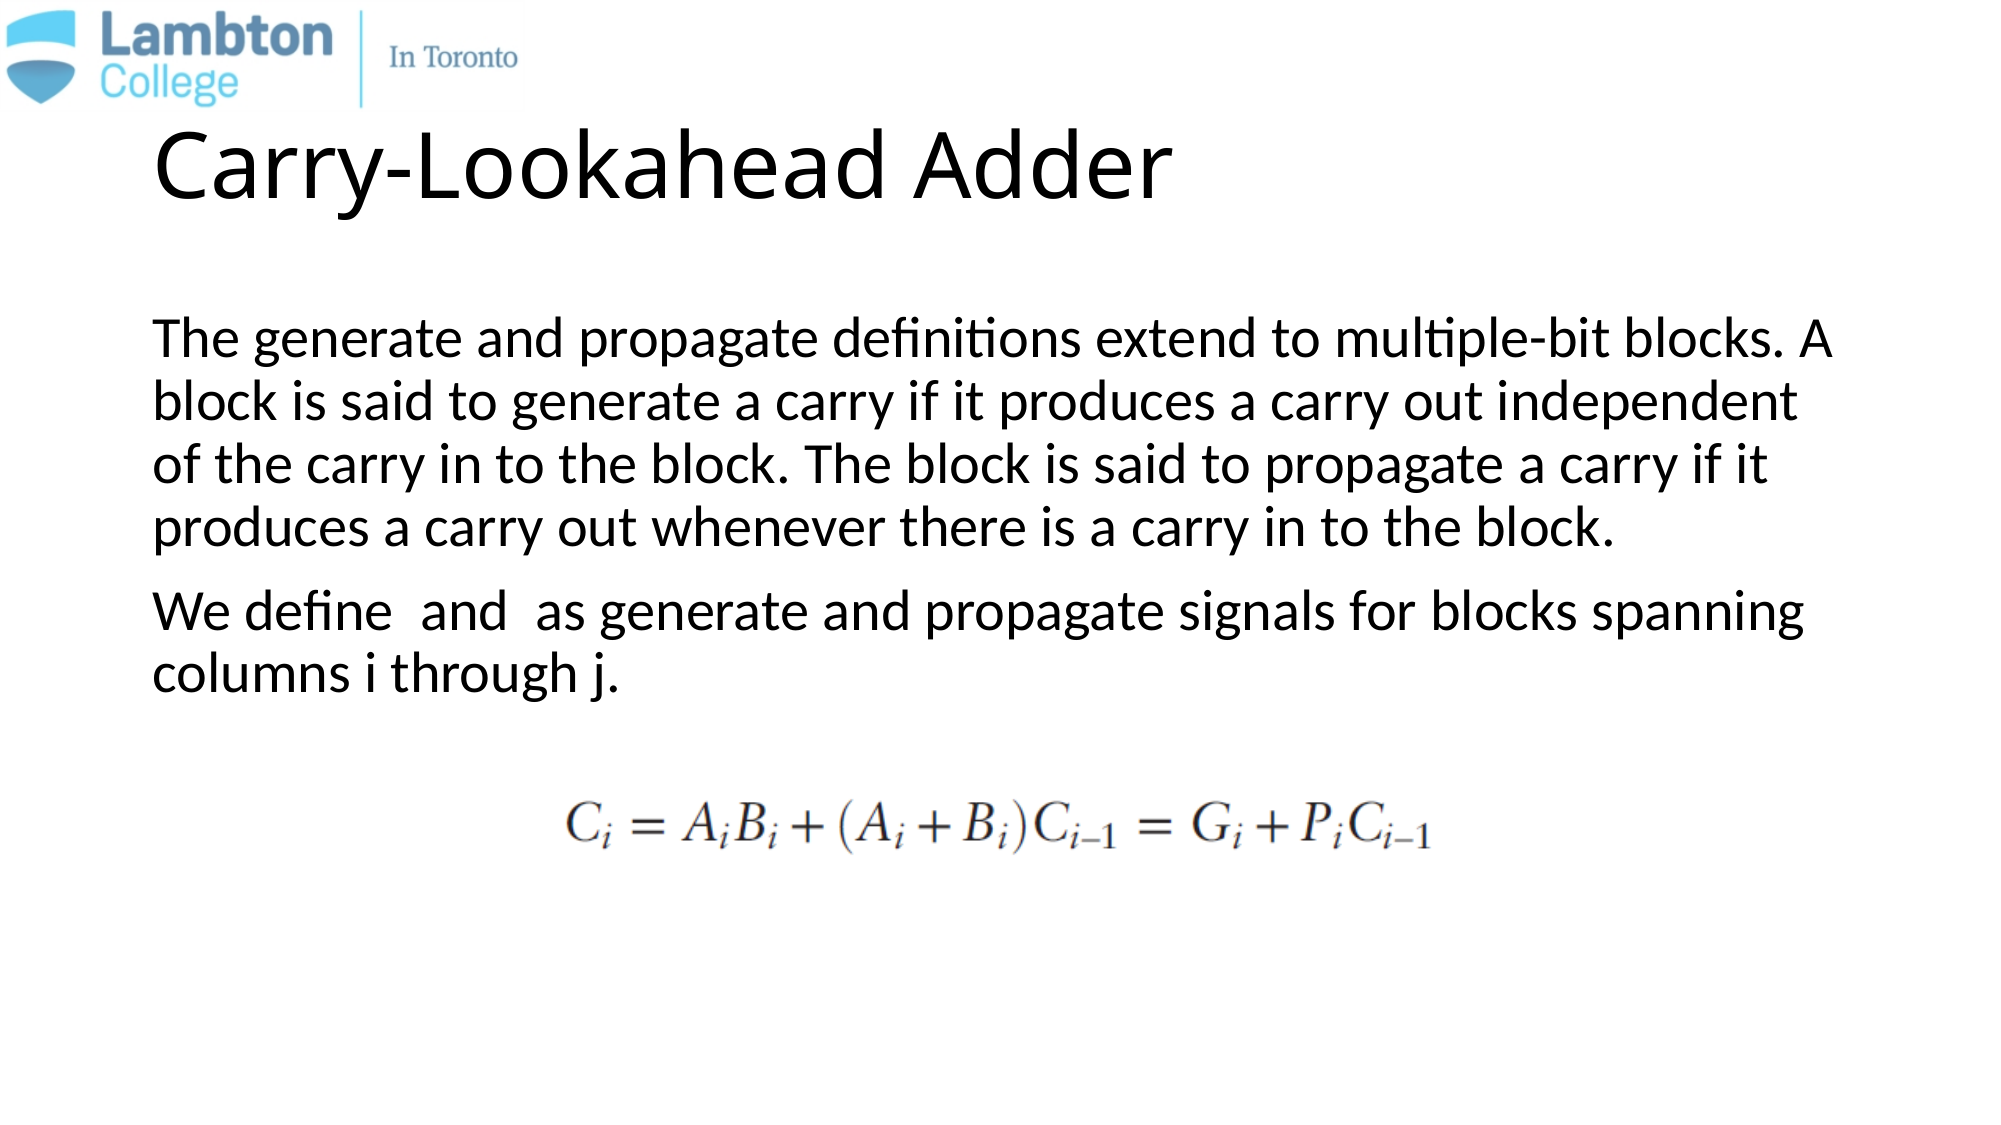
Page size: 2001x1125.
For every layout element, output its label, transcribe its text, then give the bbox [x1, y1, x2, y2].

picture [561, 782, 1439, 863]
title Carry-Lookahead Adder [137, 59, 1863, 278]
